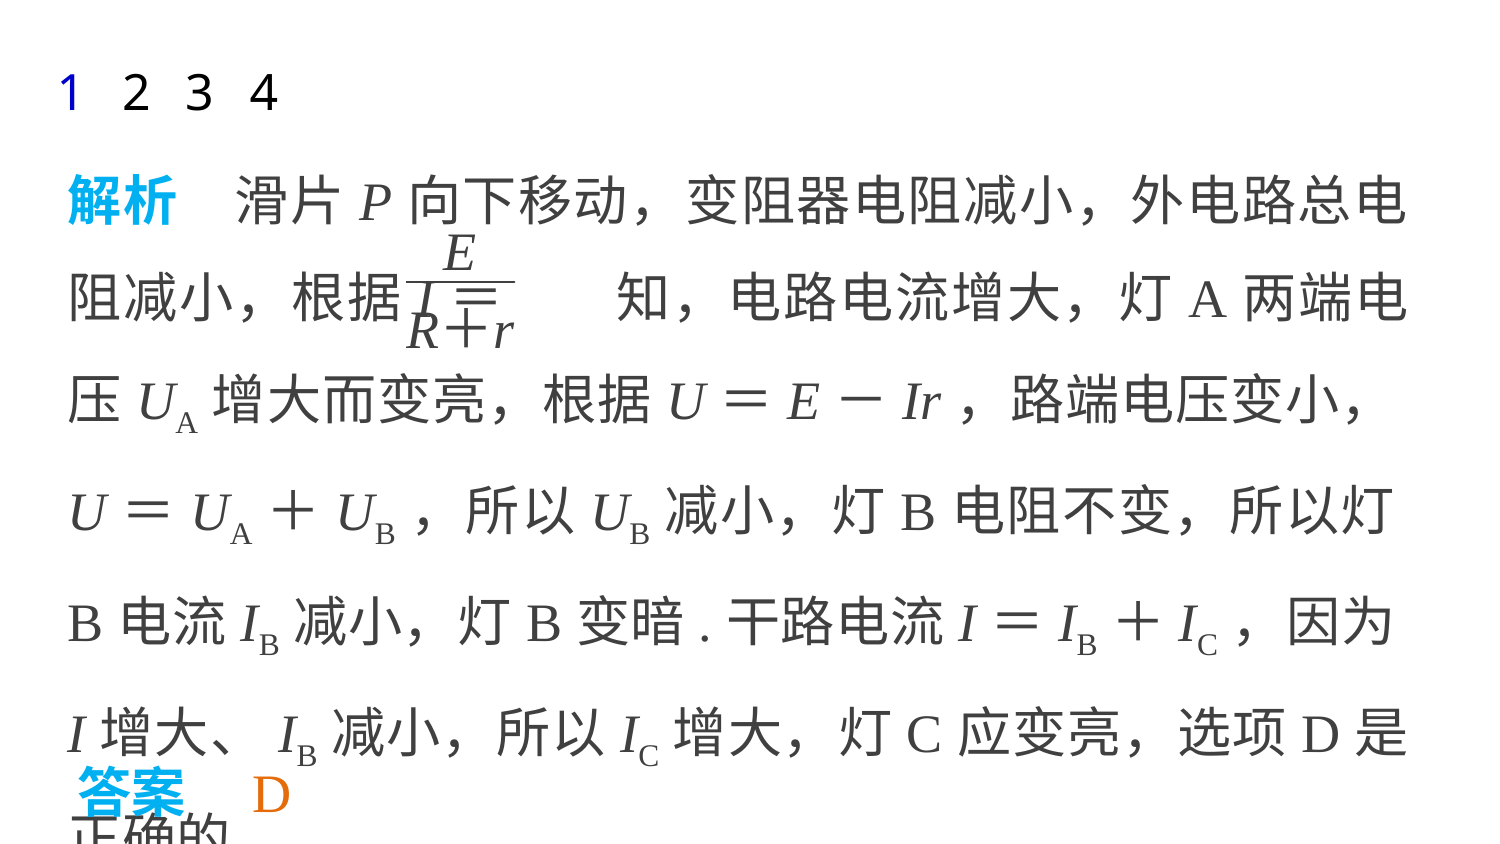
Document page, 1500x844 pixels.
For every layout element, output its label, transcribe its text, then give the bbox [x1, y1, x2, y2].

text_box 4 [232, 54, 290, 124]
text_box 3 [168, 54, 225, 124]
text_box 2 [105, 54, 162, 124]
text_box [52, 126, 1424, 721]
text_box 1 [39, 54, 97, 127]
text_box 答案 D [62, 718, 1433, 831]
